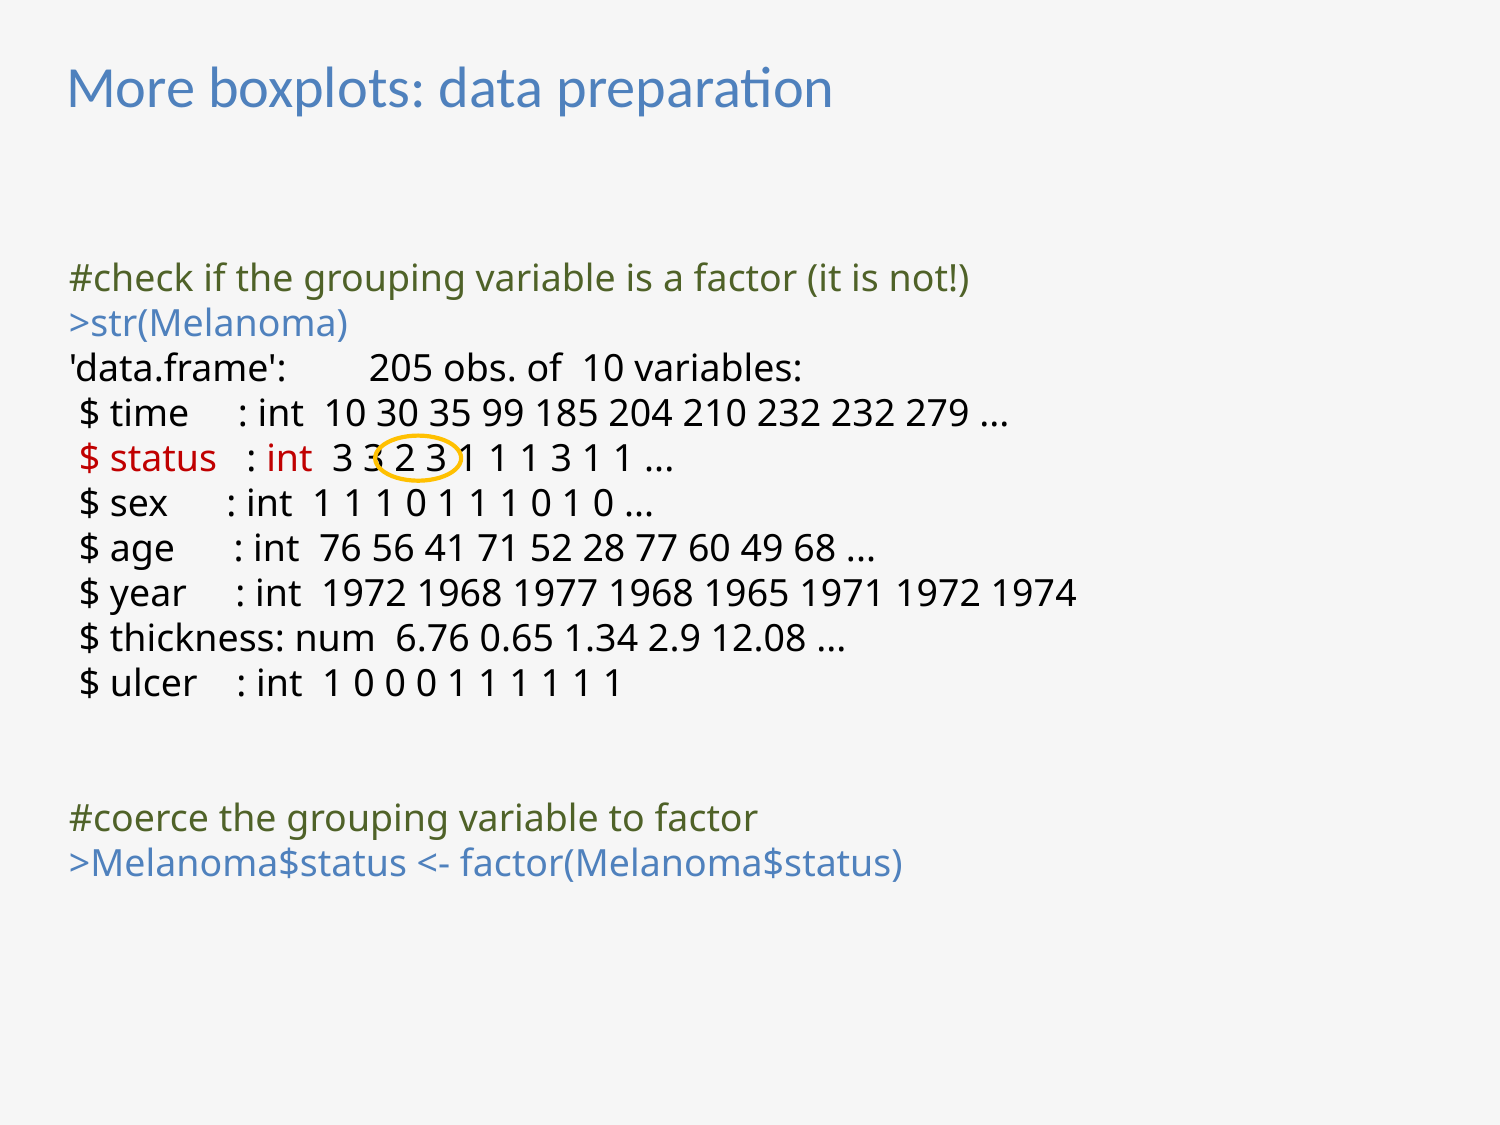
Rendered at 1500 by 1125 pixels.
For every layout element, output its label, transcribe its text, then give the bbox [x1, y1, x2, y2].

text_box More boxplots: data preparation [42, 56, 1345, 120]
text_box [53, 201, 1477, 892]
